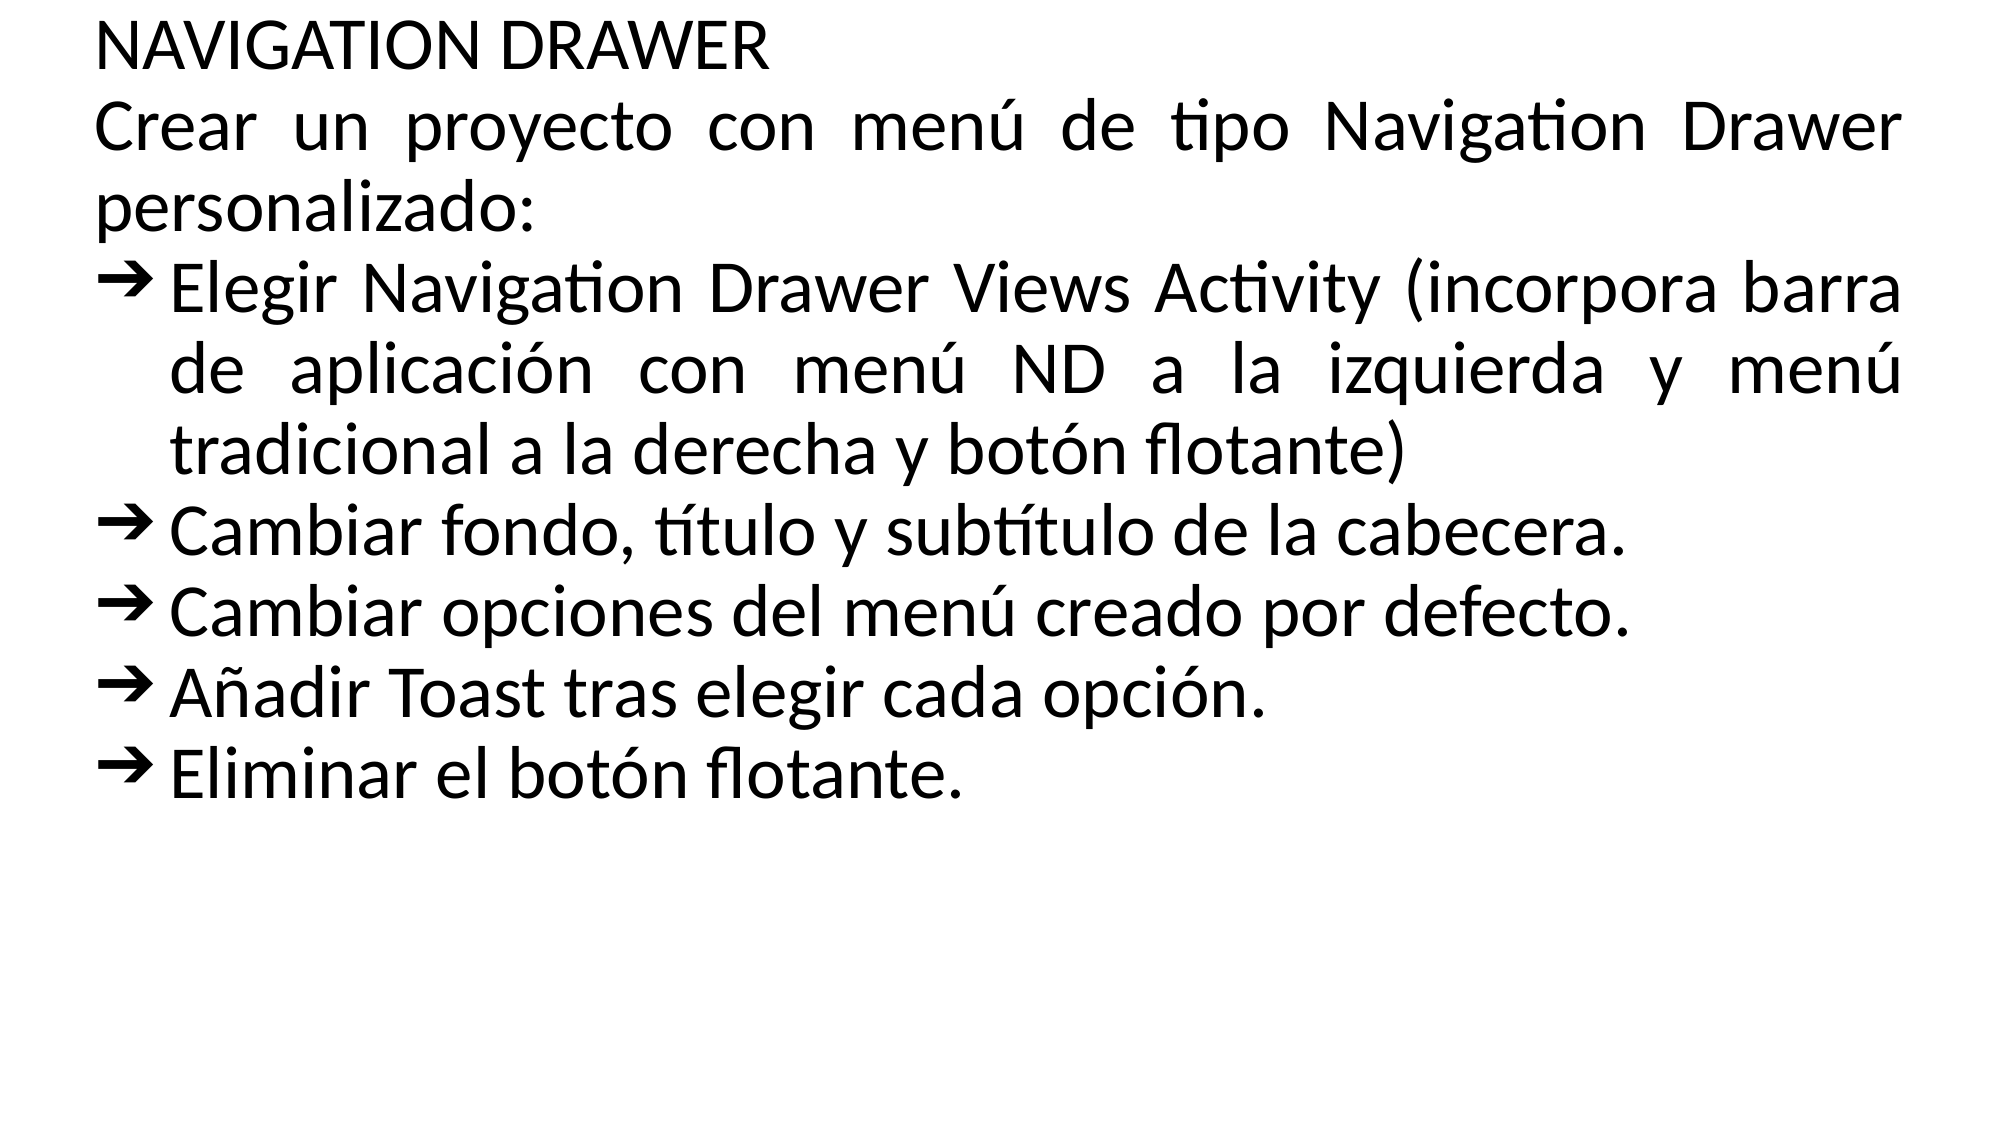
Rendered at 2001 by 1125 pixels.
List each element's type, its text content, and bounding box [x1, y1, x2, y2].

title NAVIGATION DRAWER Crear un proyecto con menú de tipo Navigation Drawer personalizado: Elegir Navigation Drawer Views Activity (incorpora barra de aplicación con menú ND a la izquierda y menú tradicional a la derecha y botón flotante) Cambiar fondo, título y subtítulo de la cabecera. Cambiar opciones del menú creado por defecto. Añadir Toast tras elegir cada opción. Eliminar el botón flotante. [79, 0, 1921, 835]
